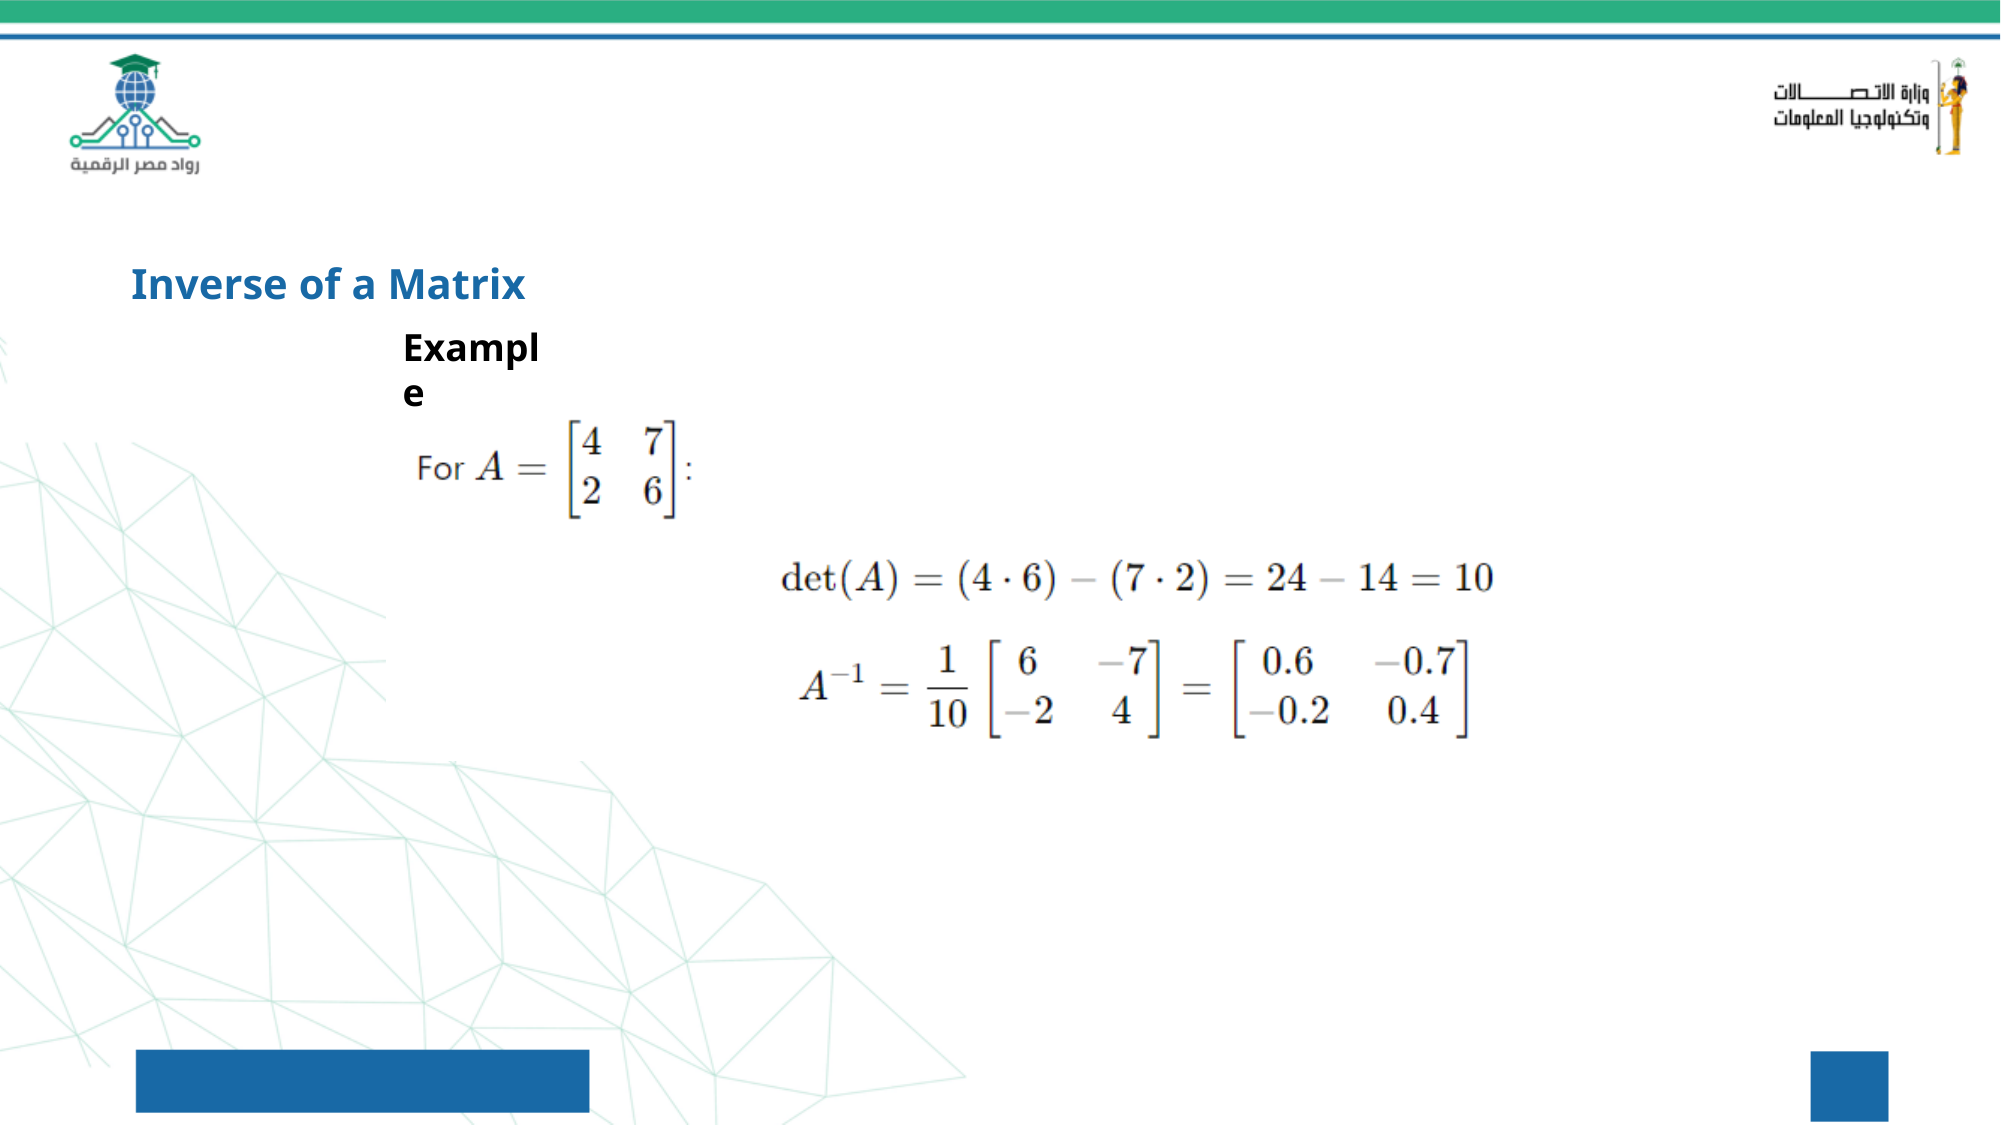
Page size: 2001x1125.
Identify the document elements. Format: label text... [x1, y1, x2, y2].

text_box Inverse of a Matrix [116, 250, 623, 316]
picture [0, 0, 2001, 1125]
text_box Example [387, 316, 569, 412]
